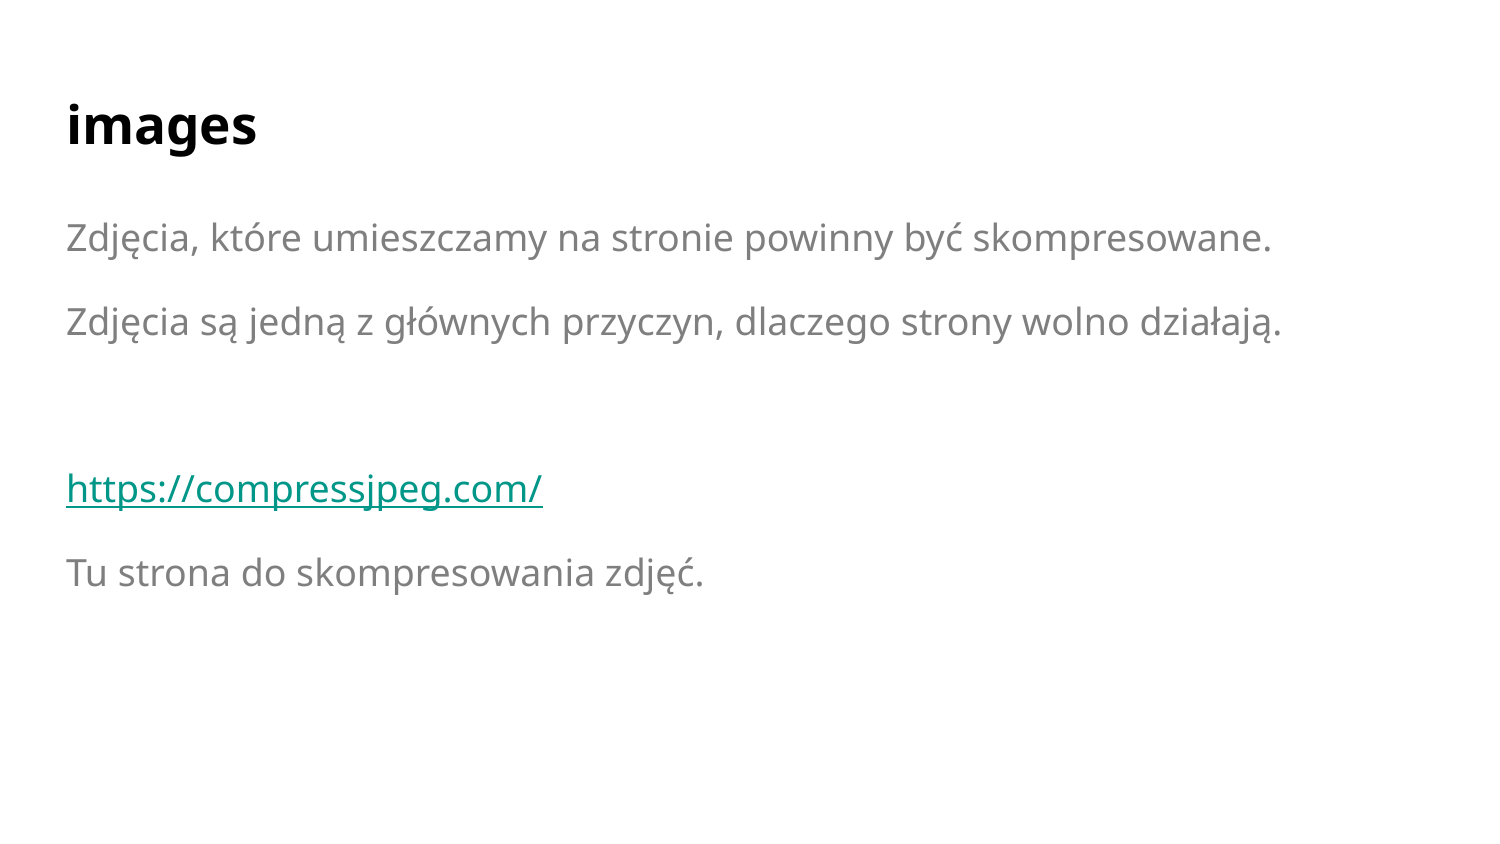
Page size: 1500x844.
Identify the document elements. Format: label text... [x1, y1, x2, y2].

list Zdjęcia, które umieszczamy na stronie powinny być skompresowane. Zdjęcia są jedną z głównych przyczyn, dlaczego strony wolno działają. https://compressjpeg.com/ Tu strona do skompresowania zdjęć. [51, 189, 1449, 750]
title images [51, 72, 1449, 176]
